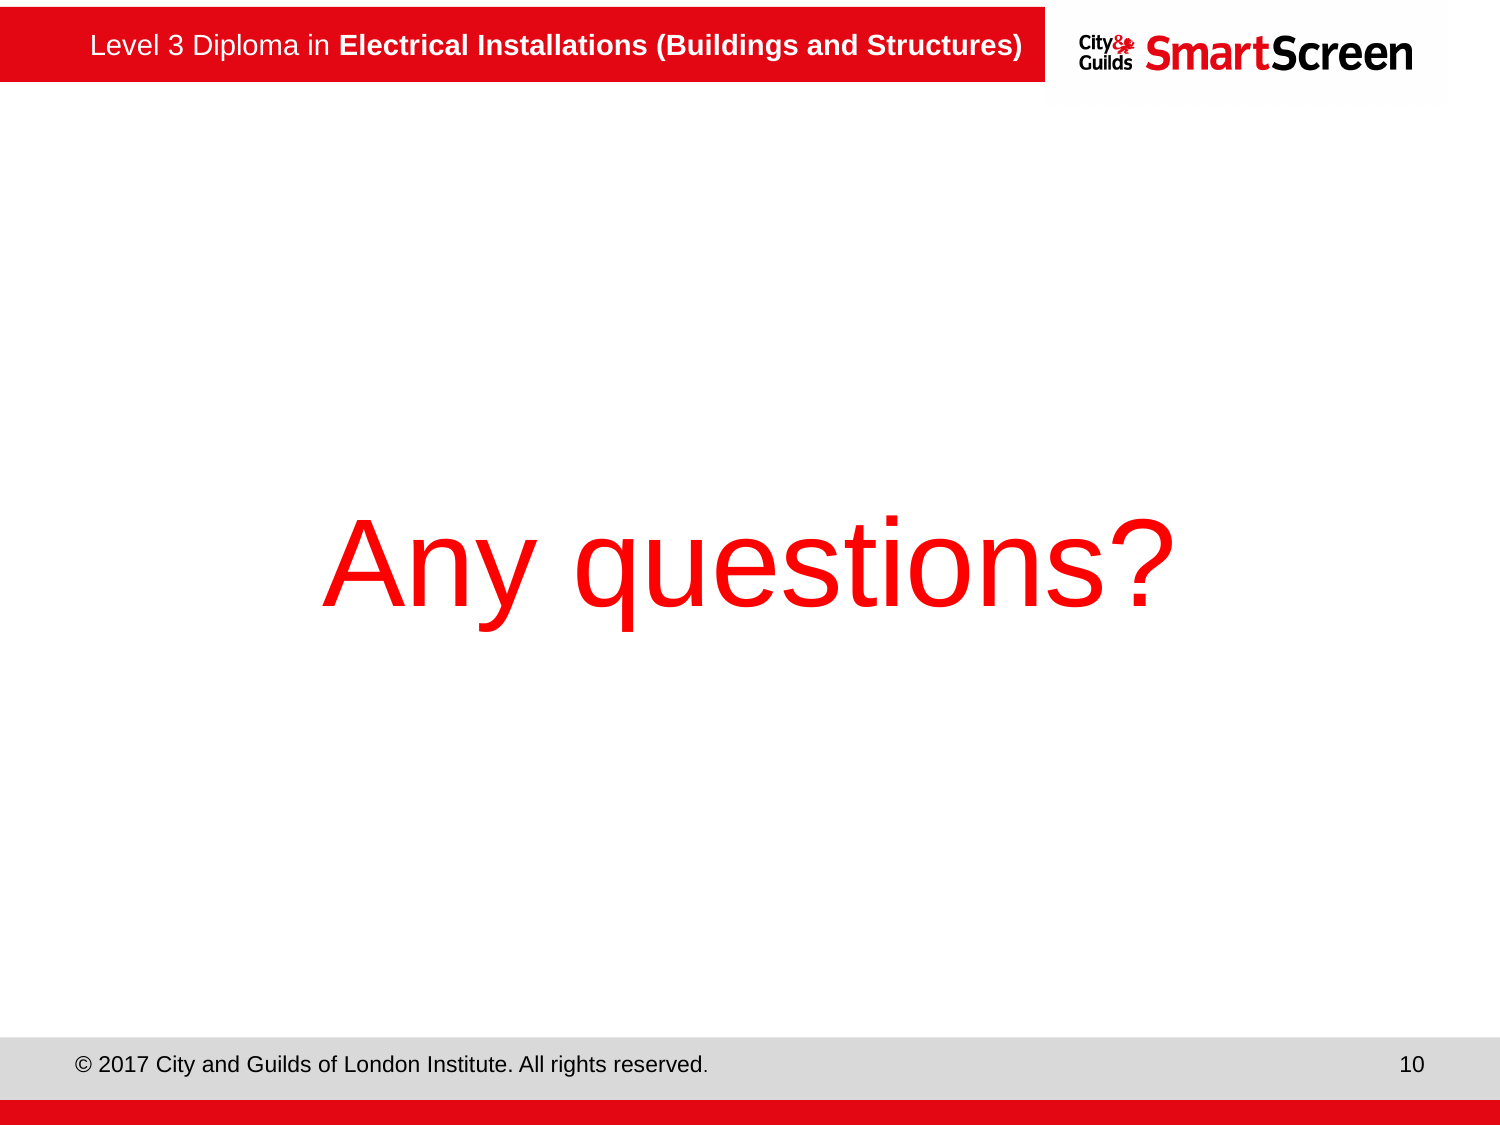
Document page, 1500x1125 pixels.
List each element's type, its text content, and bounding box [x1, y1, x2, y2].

picture [1045, 0, 1446, 78]
list Any questions? [0, 78, 1500, 1035]
